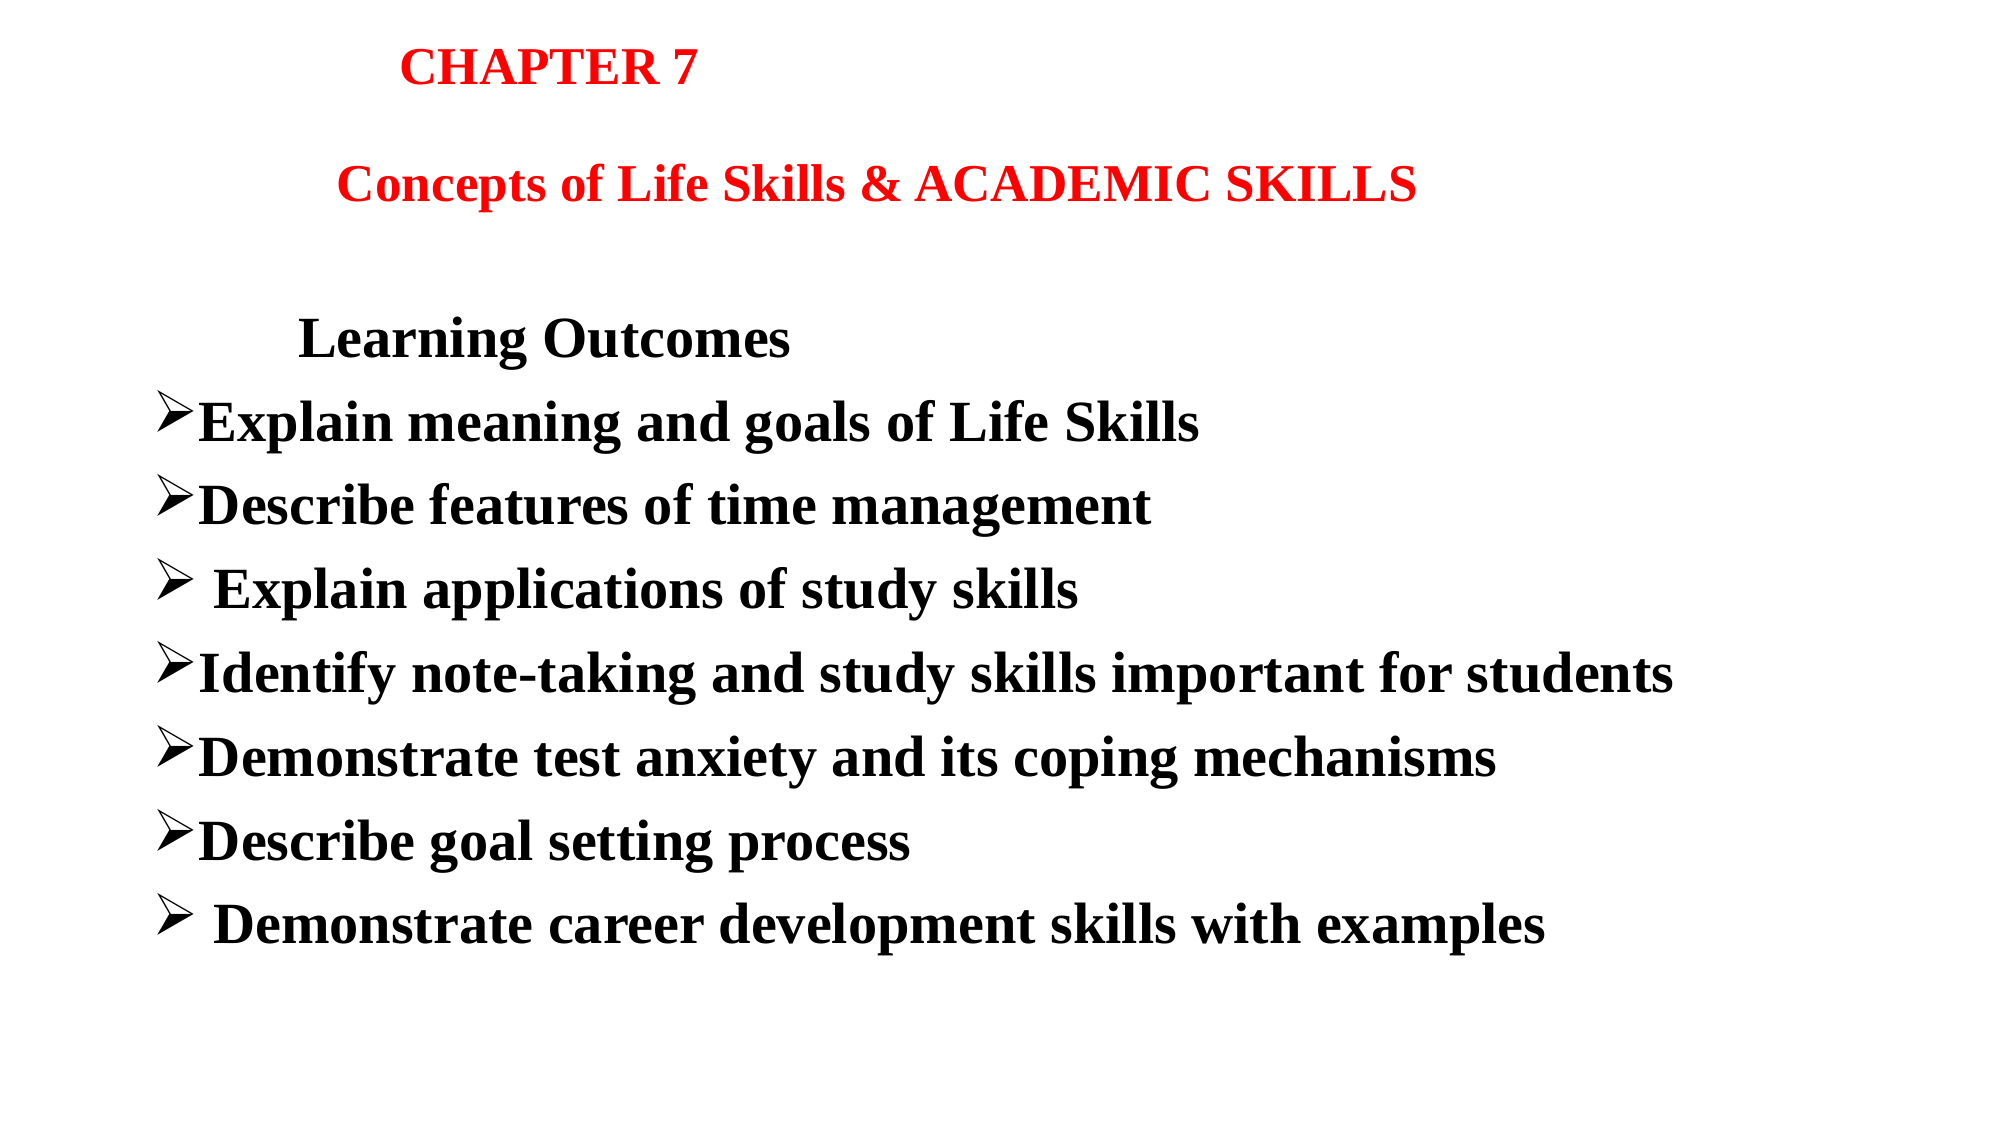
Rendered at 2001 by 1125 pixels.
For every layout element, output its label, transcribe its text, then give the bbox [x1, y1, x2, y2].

title CHAPTER 7 Concepts of Life Skills & ACADEMIC SKILLS [44, 19, 1964, 287]
list Learning Outcomes Explain meaning and goals of Life Skills Describe features of time management Explain applications of study skills Identify note-taking and study skills important for students Demonstrate test anxiety and its coping mechanisms Describe goal setting process Demonstrate career development skills with examples [137, 299, 1863, 1014]
